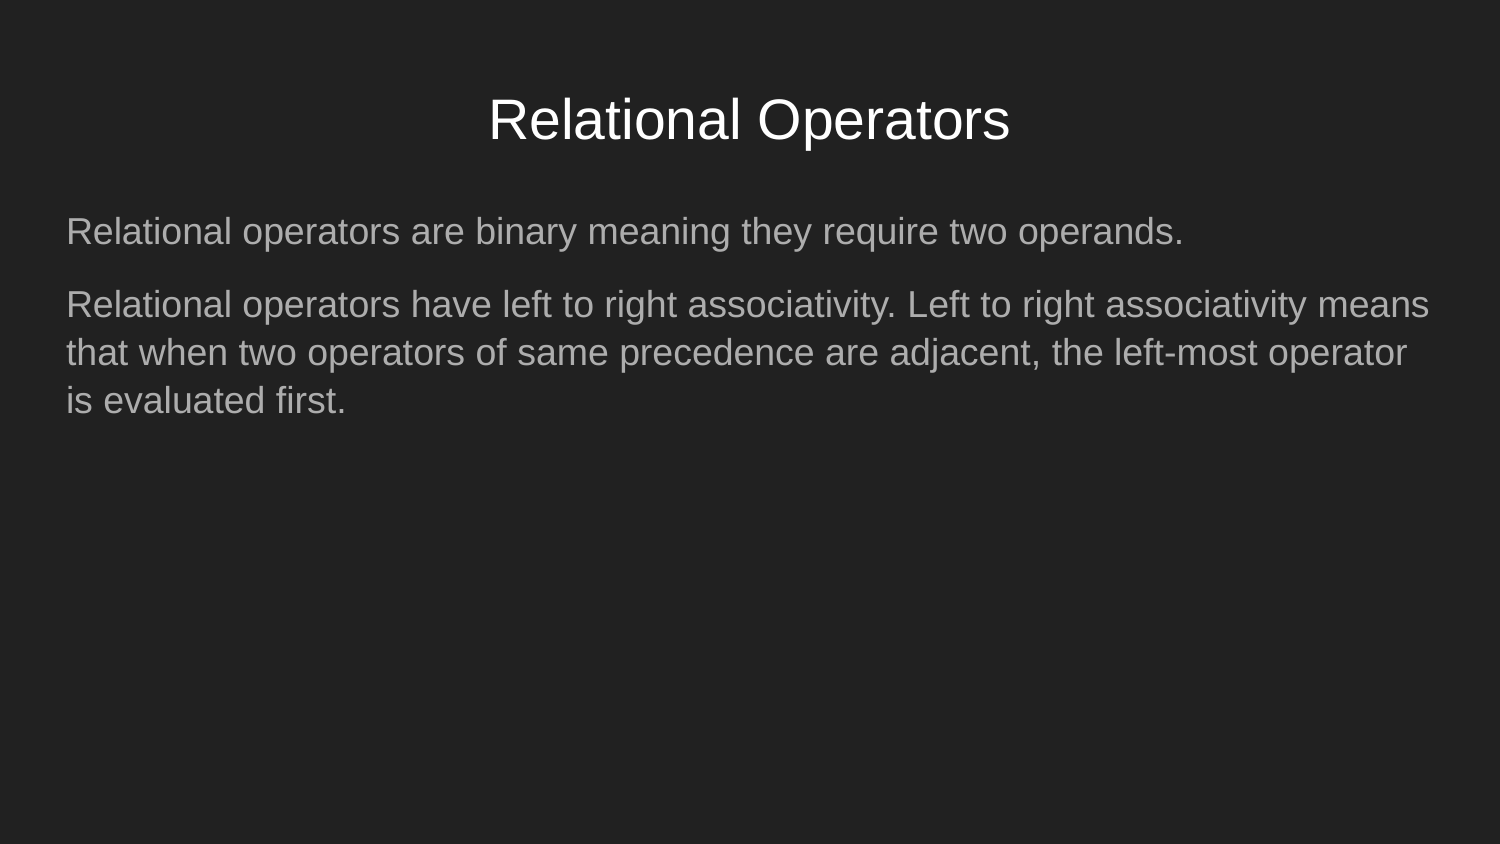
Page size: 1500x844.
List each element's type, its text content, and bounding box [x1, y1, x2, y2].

list Relational operators are binary meaning they require two operands. Relational operators have left to right associativity. Left to right associativity means that when two operators of same precedence are adjacent, the left-most operator is evaluated first. [51, 189, 1449, 750]
title Relational Operators [51, 72, 1449, 167]
